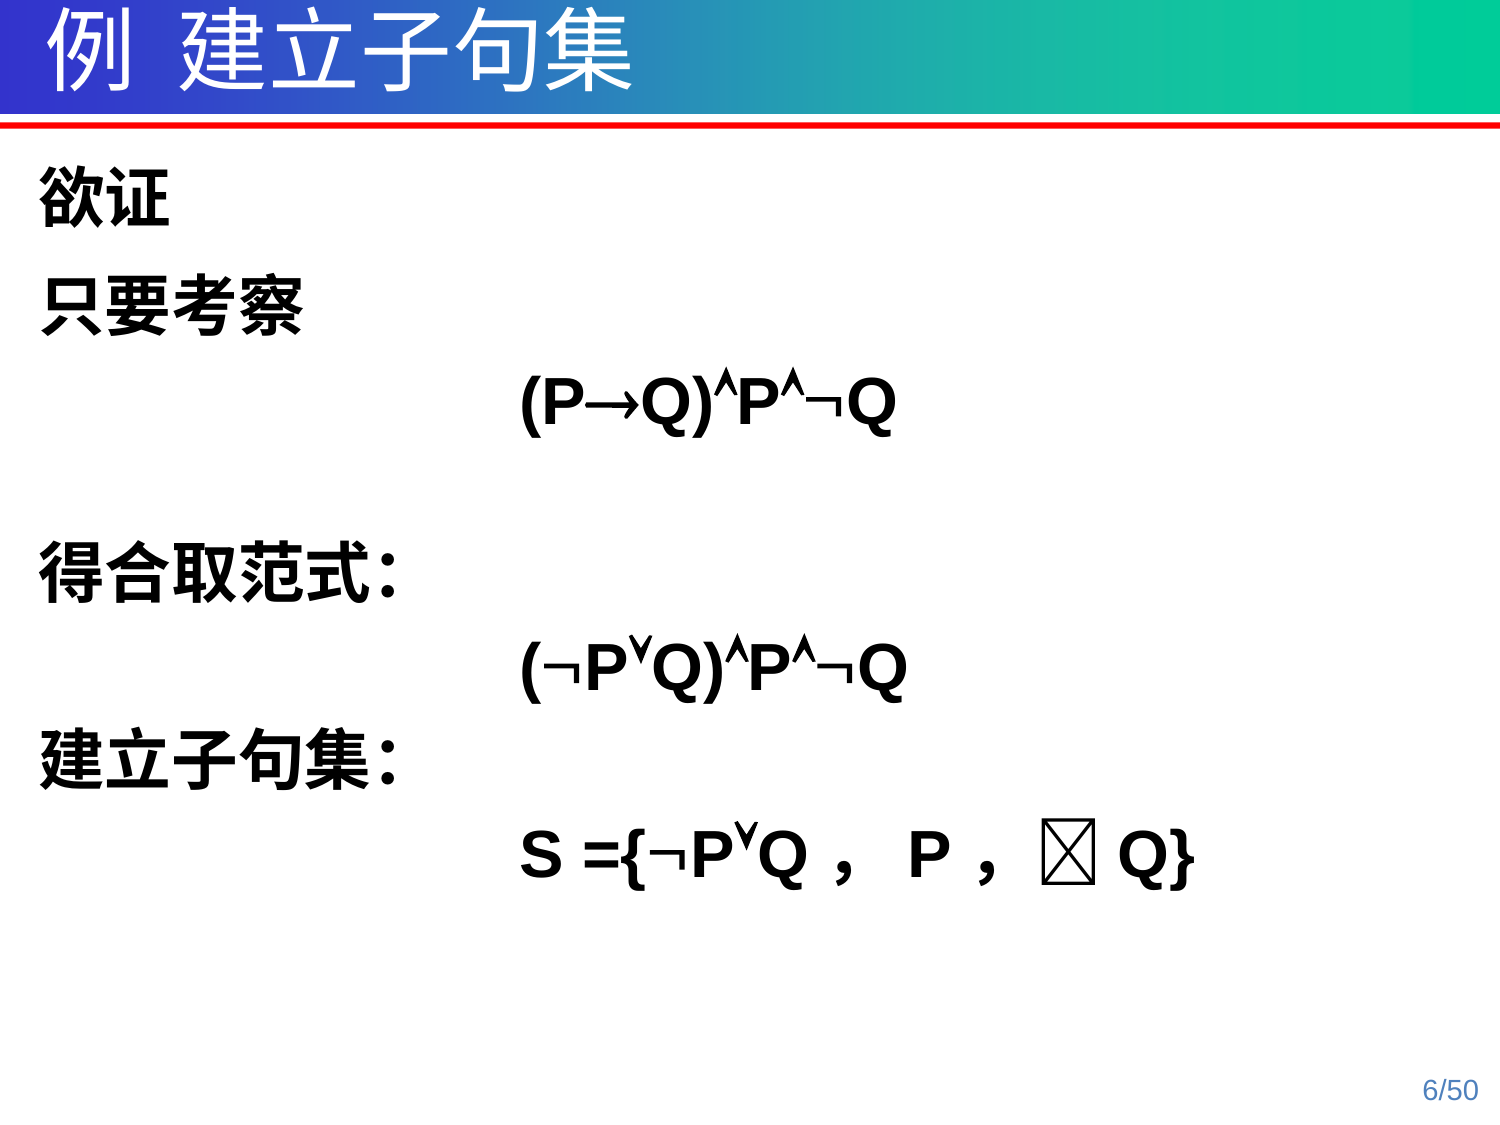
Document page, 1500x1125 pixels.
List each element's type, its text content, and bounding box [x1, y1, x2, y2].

title 例 建立子句集 [29, 0, 1380, 101]
text_box 欲证 ((PQ)P)Q 只要考察 (PQ)PQ 得合取范式： (PQ)PQ 建立子句集： S ={PQ，P，Q} [23, 148, 1465, 898]
slide_number 6/50 [1143, 1063, 1495, 1125]
picture [0, 0, 1500, 114]
